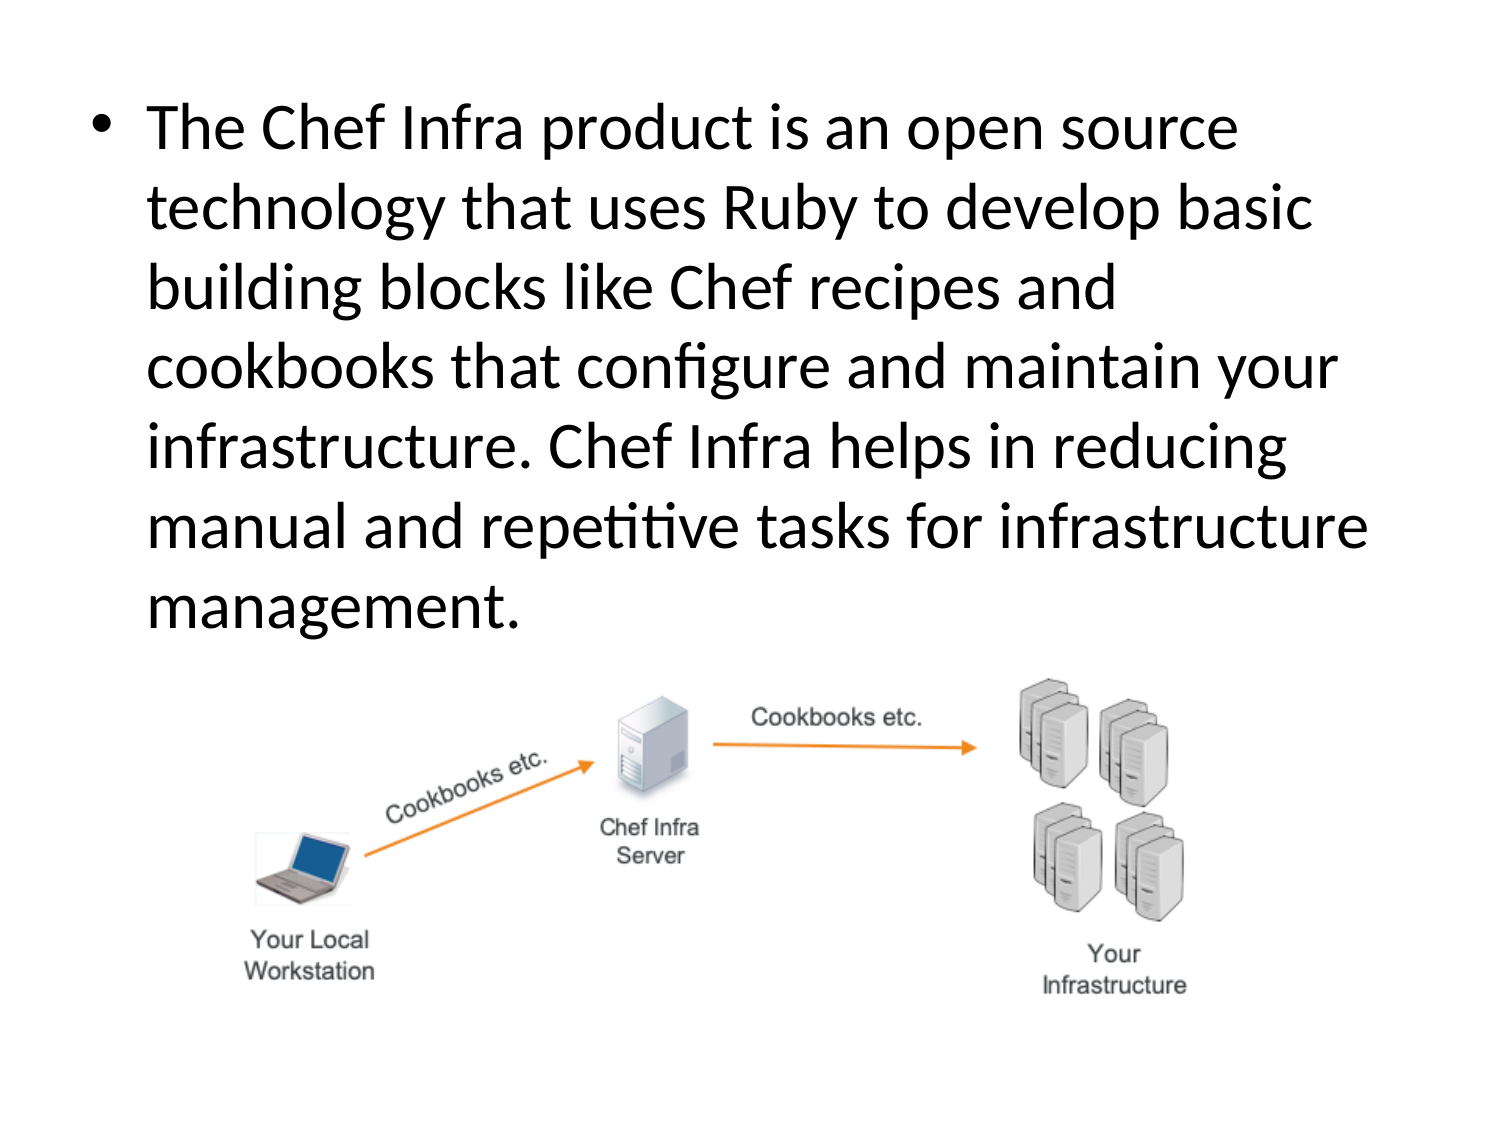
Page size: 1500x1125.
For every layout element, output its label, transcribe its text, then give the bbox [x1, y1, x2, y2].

picture [185, 649, 1221, 1019]
list The Chef Infra product is an open source technology that uses Ruby to develop basic building blocks like Chef recipes and cookbooks that configure and maintain your infrastructure. Chef Infra helps in reducing manual and repetitive tasks for infrastructure management. [75, 75, 1425, 1005]
